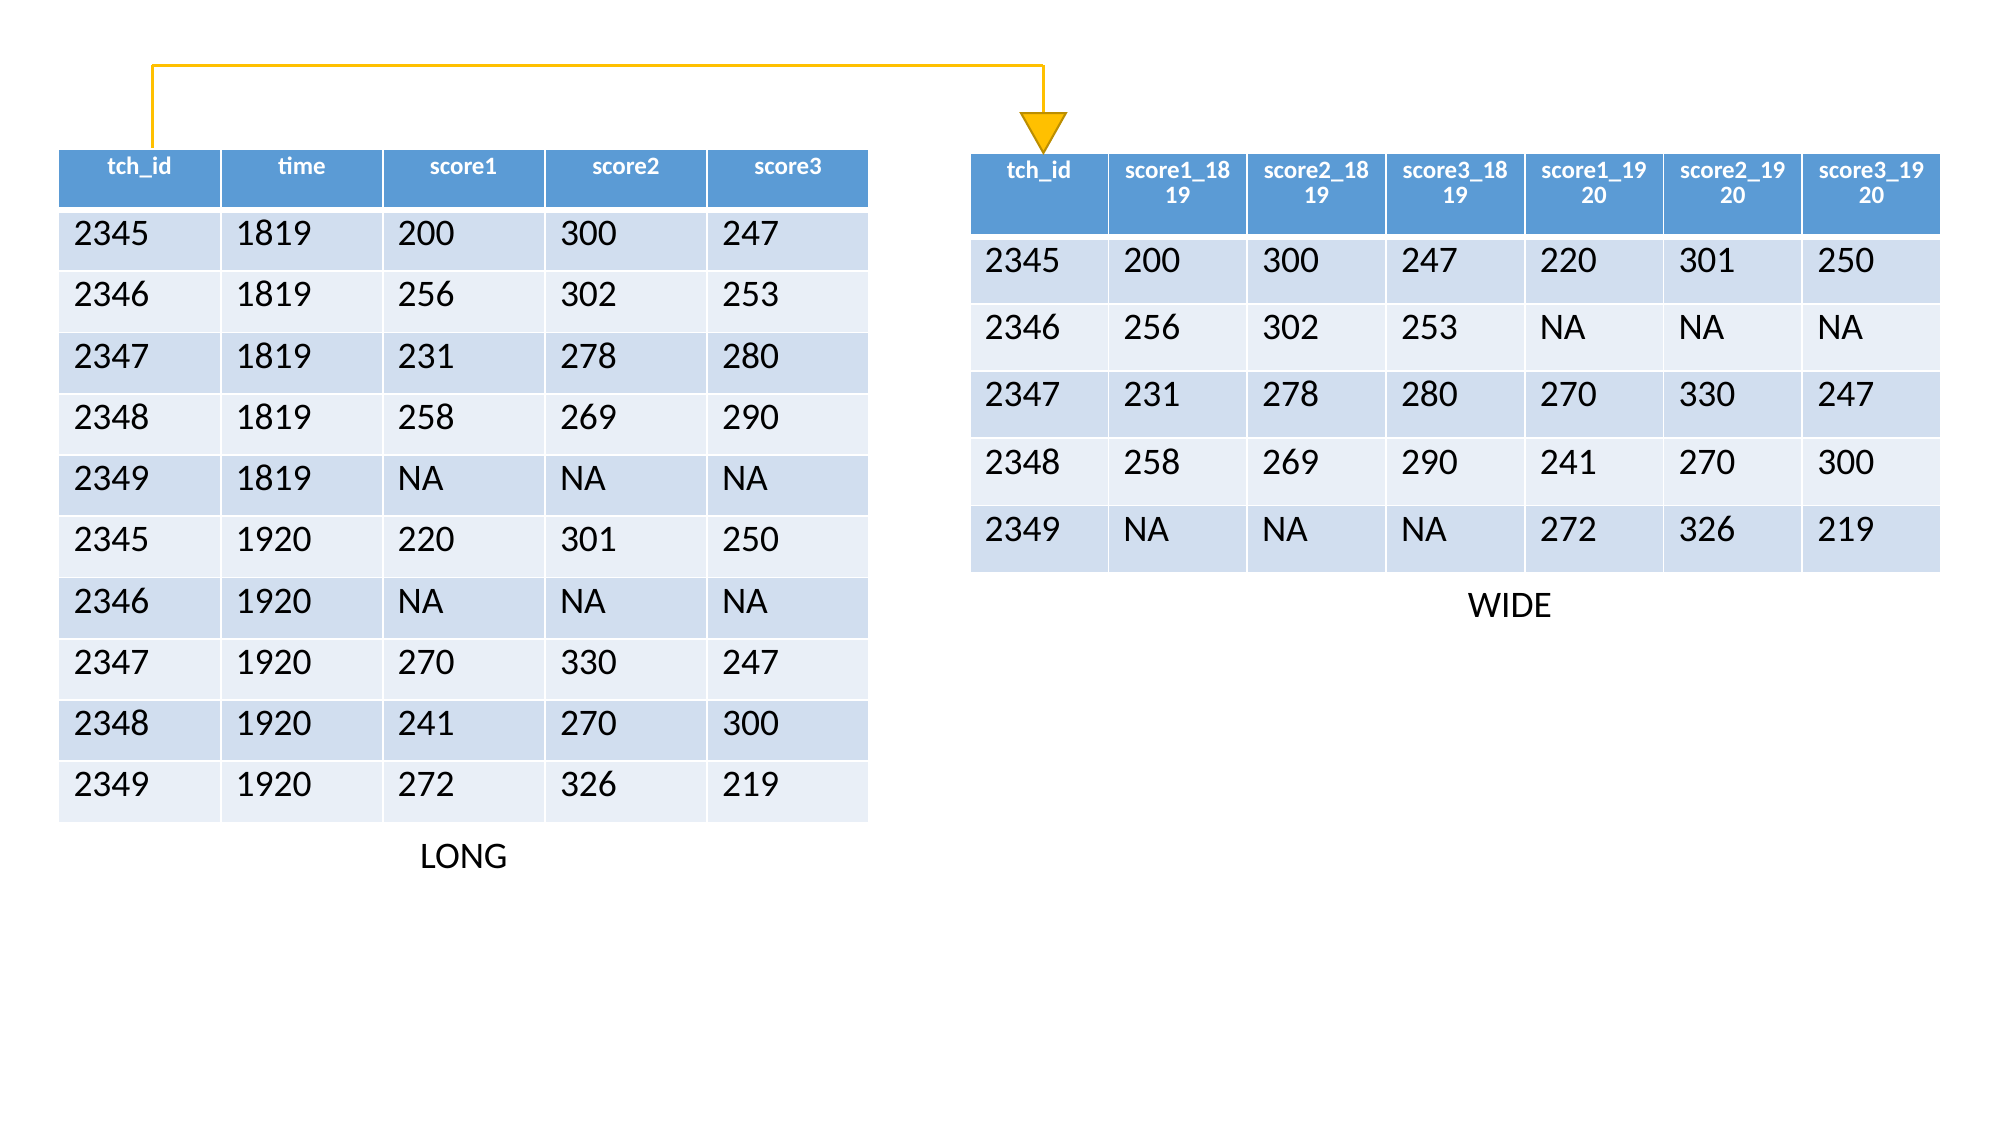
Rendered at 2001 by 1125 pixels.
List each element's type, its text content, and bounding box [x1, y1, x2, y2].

table_cell 256 [384, 272, 544, 332]
table_cell 2346 [59, 578, 220, 638]
table_cell 269 [1248, 439, 1385, 505]
table_cell 290 [1387, 439, 1524, 505]
table_cell NA [1387, 506, 1524, 572]
table_cell 2349 [971, 506, 1108, 572]
table_header score2_1819 [1248, 154, 1385, 234]
table_cell 1920 [222, 578, 382, 638]
table_cell 326 [546, 762, 706, 822]
table_cell 1819 [222, 272, 382, 332]
table_cell 2346 [971, 305, 1108, 370]
table_cell 2345 [59, 213, 220, 270]
table_header time [222, 150, 382, 207]
table_cell 330 [1664, 372, 1801, 437]
table_cell 1819 [222, 213, 382, 270]
table_cell 278 [546, 333, 706, 393]
table_cell 256 [1109, 305, 1246, 370]
text_box LONG [259, 823, 668, 884]
table_header tch_id [59, 150, 220, 207]
table_cell NA [546, 456, 706, 515]
table_cell 2348 [971, 439, 1108, 505]
table_cell 300 [708, 701, 868, 760]
table_cell 1920 [222, 517, 382, 577]
table_cell 326 [1664, 506, 1801, 572]
table_cell 231 [384, 333, 544, 393]
table_cell 2345 [59, 517, 220, 577]
table_cell NA [1803, 305, 1940, 370]
table_cell NA [1109, 506, 1246, 572]
table_header score1_1920 [1526, 154, 1663, 234]
table_cell NA [1248, 506, 1385, 572]
table_cell 2347 [59, 333, 220, 393]
table_cell 2348 [59, 701, 220, 760]
table_cell 1819 [222, 333, 382, 393]
table_cell 241 [1526, 439, 1663, 505]
table_cell 272 [1526, 506, 1663, 572]
table_cell 2347 [59, 640, 220, 699]
table_cell 1819 [222, 456, 382, 515]
table_cell 250 [708, 517, 868, 577]
table_cell 220 [1526, 240, 1663, 303]
table_header tch_id [971, 154, 1108, 234]
table_cell 247 [1803, 372, 1940, 437]
table_cell 1819 [222, 395, 382, 454]
table_cell 253 [708, 272, 868, 332]
table_header score3_1920 [1803, 154, 1940, 234]
table_header score2 [546, 150, 706, 207]
table_cell 219 [708, 762, 868, 822]
table_cell NA [1664, 305, 1801, 370]
table_cell 241 [384, 701, 544, 760]
text_box WIDE [1305, 572, 1714, 633]
table_cell 270 [546, 701, 706, 760]
table_cell 301 [546, 517, 706, 577]
table_cell 278 [1248, 372, 1385, 437]
table_cell 330 [546, 640, 706, 699]
table_cell 300 [546, 213, 706, 270]
table_cell 301 [1664, 240, 1801, 303]
table_cell 302 [546, 272, 706, 332]
table_header score3 [708, 150, 868, 207]
table_cell 2347 [971, 372, 1108, 437]
table_cell 2345 [971, 240, 1108, 303]
table_cell 253 [1387, 305, 1524, 370]
table_cell 270 [384, 640, 544, 699]
table_cell NA [384, 456, 544, 515]
table_cell 290 [708, 395, 868, 454]
table_cell 247 [708, 640, 868, 699]
table_cell 250 [1803, 240, 1940, 303]
table_cell 220 [384, 517, 544, 577]
table_header score2_1920 [1664, 154, 1801, 234]
table_cell NA [708, 578, 868, 638]
table_cell 269 [546, 395, 706, 454]
text_box [1019, 112, 1068, 156]
table_cell 200 [384, 213, 544, 270]
table_header score1_1819 [1109, 154, 1246, 234]
table_cell NA [546, 578, 706, 638]
table_cell 272 [384, 762, 544, 822]
table_cell 280 [708, 333, 868, 393]
table_cell 1920 [222, 640, 382, 699]
table_cell 300 [1803, 439, 1940, 505]
table_cell 280 [1387, 372, 1524, 437]
table_cell 270 [1526, 372, 1663, 437]
table_cell 302 [1248, 305, 1385, 370]
table_cell 2349 [59, 456, 220, 515]
table_cell NA [1526, 305, 1663, 370]
table_header score1 [384, 150, 544, 207]
table_cell 258 [1109, 439, 1246, 505]
table_cell 1920 [222, 701, 382, 760]
table_cell 2349 [59, 762, 220, 822]
table_cell 247 [708, 213, 868, 270]
table_cell 200 [1109, 240, 1246, 303]
table_cell NA [708, 456, 868, 515]
table_cell 2348 [59, 395, 220, 454]
table_cell 258 [384, 395, 544, 454]
table_cell 247 [1387, 240, 1524, 303]
table_cell 219 [1803, 506, 1940, 572]
table_cell 300 [1248, 240, 1385, 303]
table_cell NA [384, 578, 544, 638]
table_cell 2346 [59, 272, 220, 332]
table_cell 270 [1664, 439, 1801, 505]
table_header score3_1819 [1387, 154, 1524, 234]
table_cell 231 [1109, 372, 1246, 437]
table_cell 1920 [222, 762, 382, 822]
